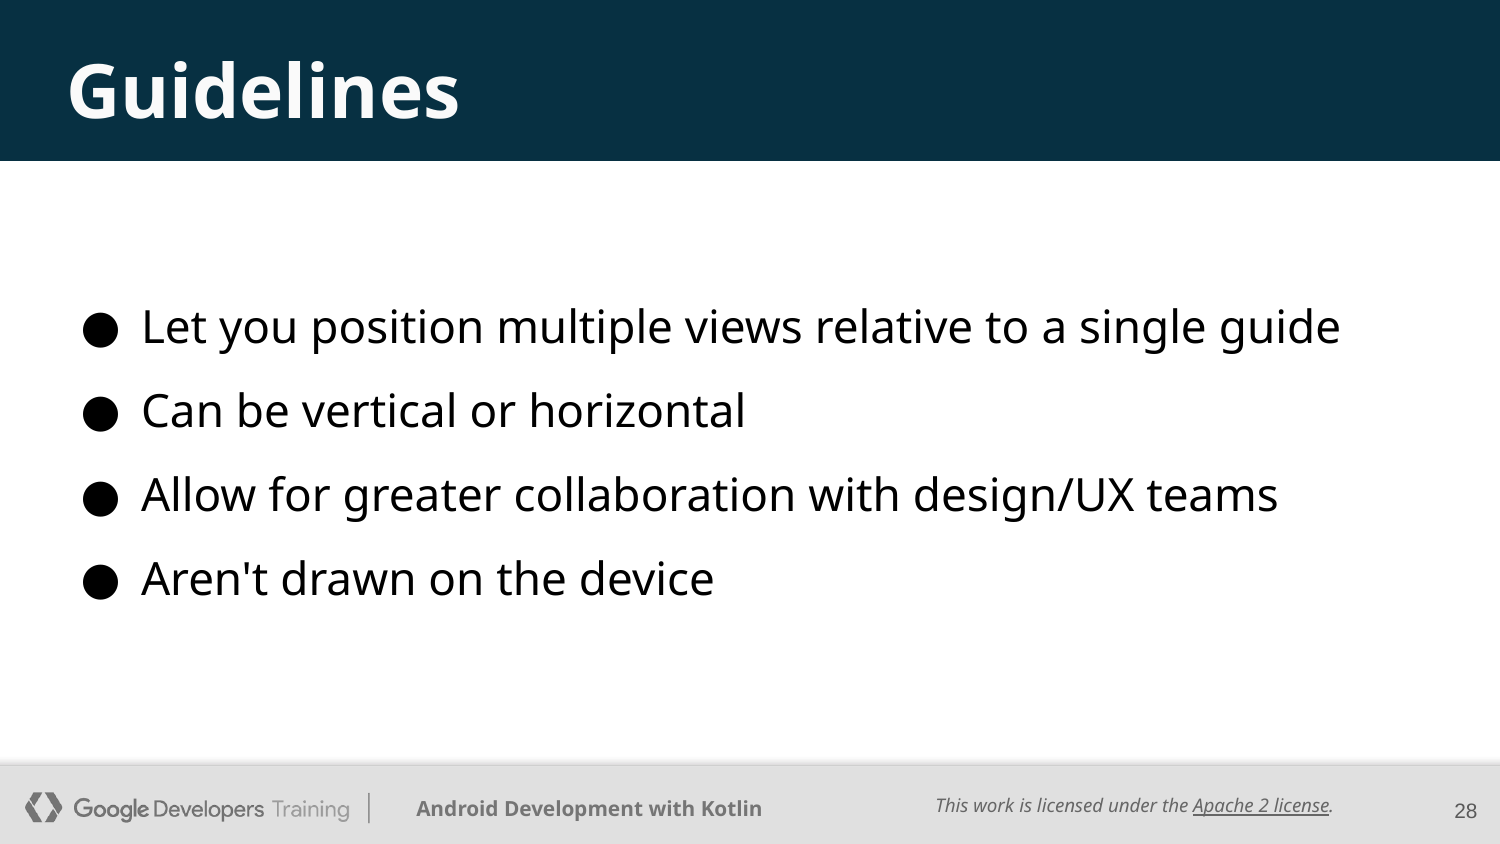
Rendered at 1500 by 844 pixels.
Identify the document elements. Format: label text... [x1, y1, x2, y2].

slide_number ‹#› [1402, 777, 1493, 842]
title Guidelines [51, 28, 1449, 122]
list Let you position multiple views relative to a single guide Can be vertical or horizontal Allow for greater collaboration with design/UX teams Aren't drawn on the device [51, 274, 1449, 663]
picture [0, 161, 1500, 844]
